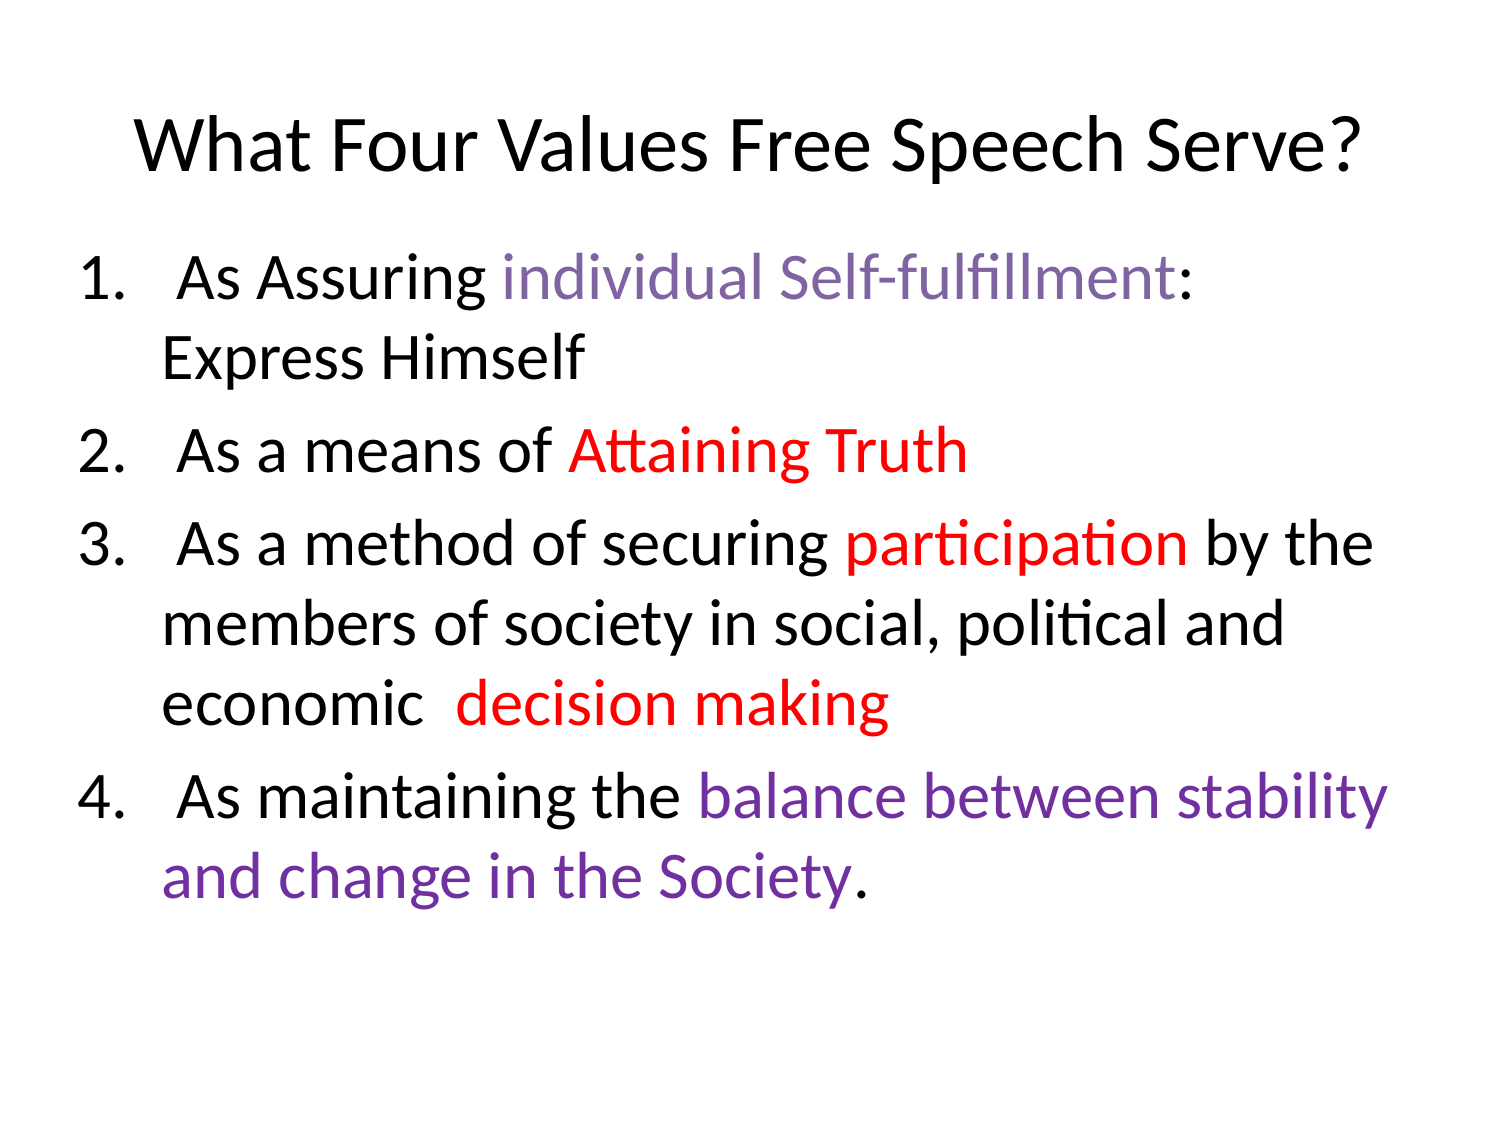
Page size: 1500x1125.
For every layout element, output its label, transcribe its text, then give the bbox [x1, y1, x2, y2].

list As Assuring individual Self-fulfillment: Express Himself As a means of Attaining Truth As a method of securing participation by the members of society in social, political and economic decision making As maintaining the balance between stability and change in the Society. [62, 224, 1413, 968]
title What Four Values Free Speech Serve? [75, 45, 1425, 233]
